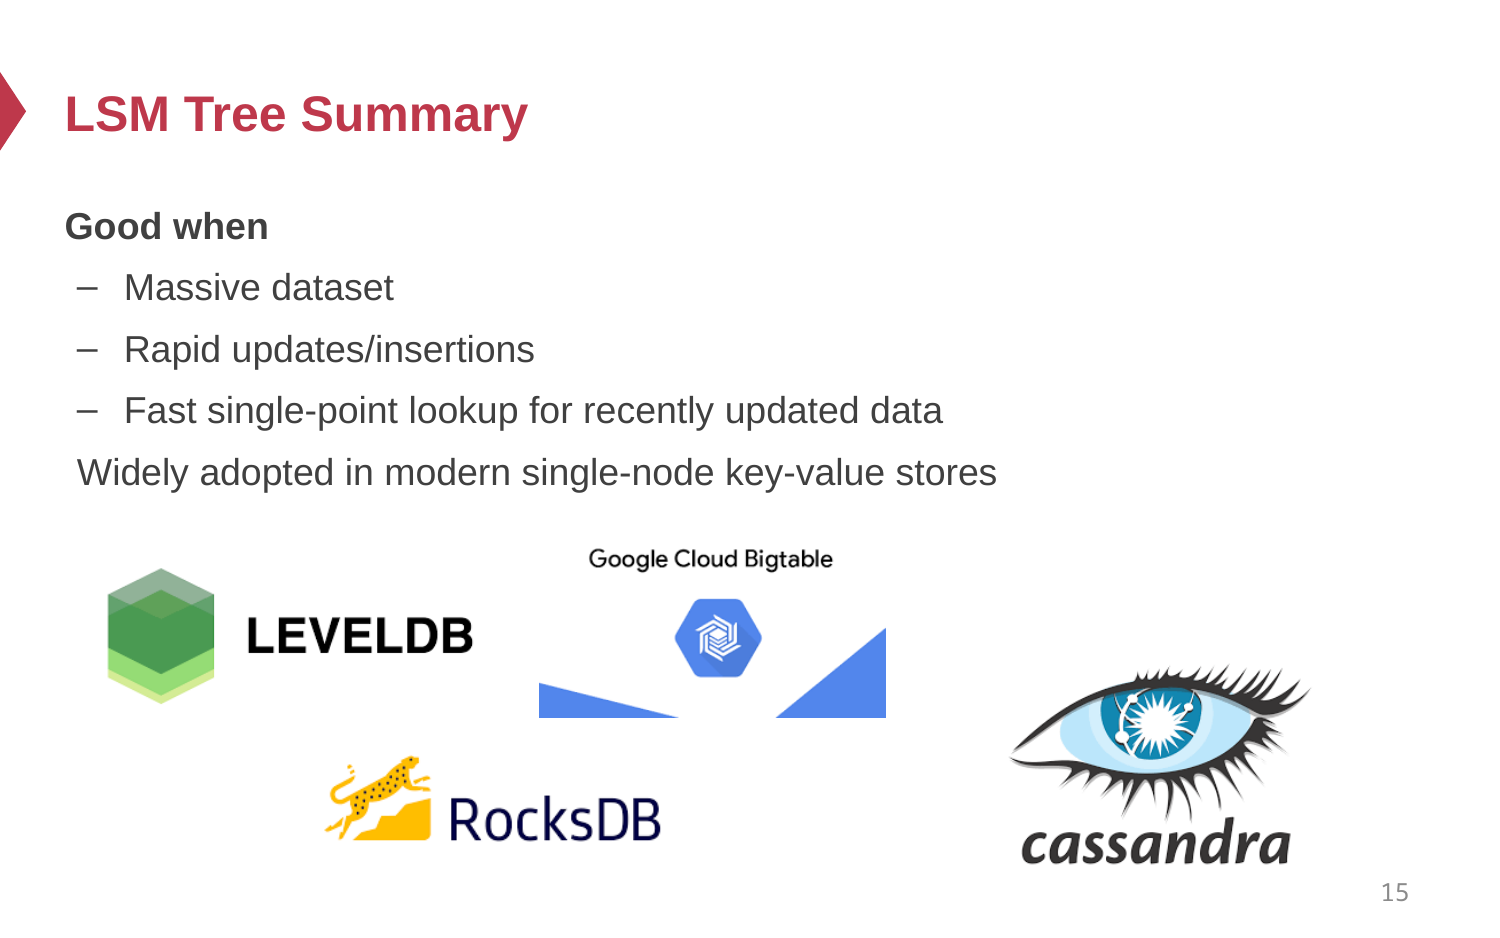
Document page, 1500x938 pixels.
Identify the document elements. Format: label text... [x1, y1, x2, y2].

slide_number 15 [1074, 868, 1425, 919]
picture [1003, 658, 1318, 870]
picture [88, 536, 886, 912]
list Good when Massive dataset Rapid updates/insertions Fast single-point lookup for recently updated data Widely adopted in modern single-node key-value stores [49, 185, 1400, 804]
title LSM Tree Summary [49, 37, 1400, 185]
